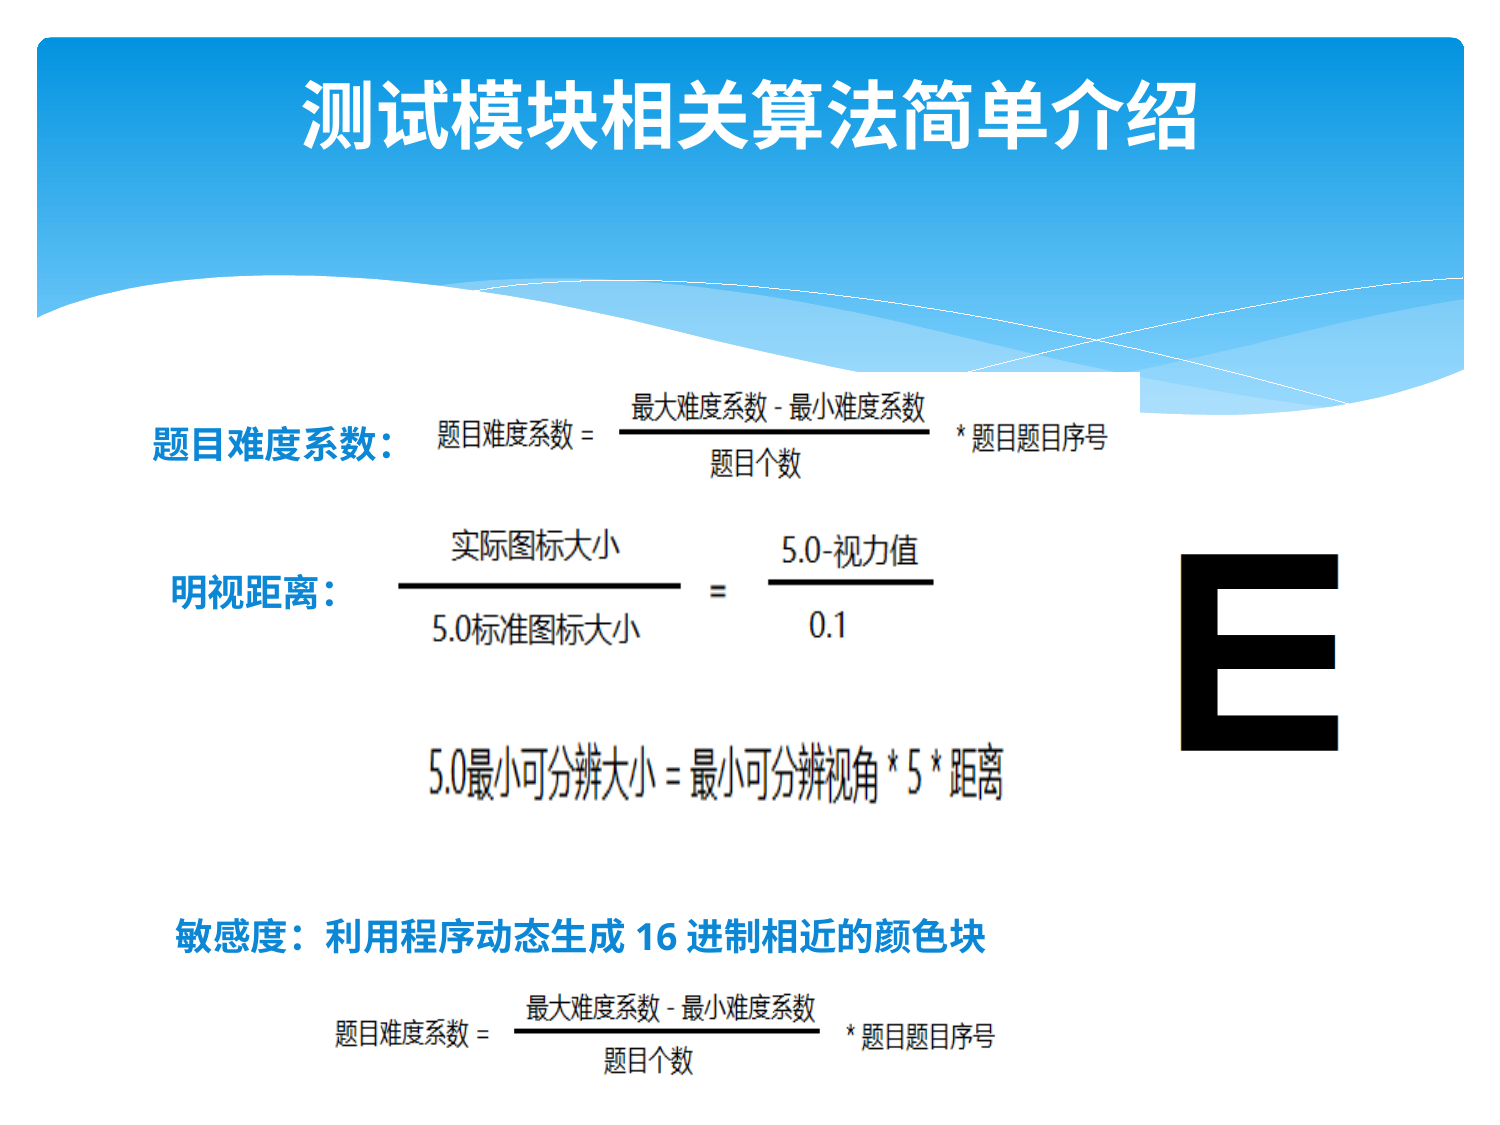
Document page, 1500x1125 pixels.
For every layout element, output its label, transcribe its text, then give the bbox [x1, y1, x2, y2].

text_box 敏感度：利用程序动态生成16进制相近的颜色块 [161, 905, 1002, 965]
text_box 题目难度系数： [137, 414, 413, 474]
picture [383, 372, 1140, 871]
picture [1127, 521, 1400, 799]
title 测试模块相关算法简单介绍 [75, 55, 1425, 261]
picture [317, 975, 1027, 1110]
text_box 明视距离： [155, 561, 373, 622]
